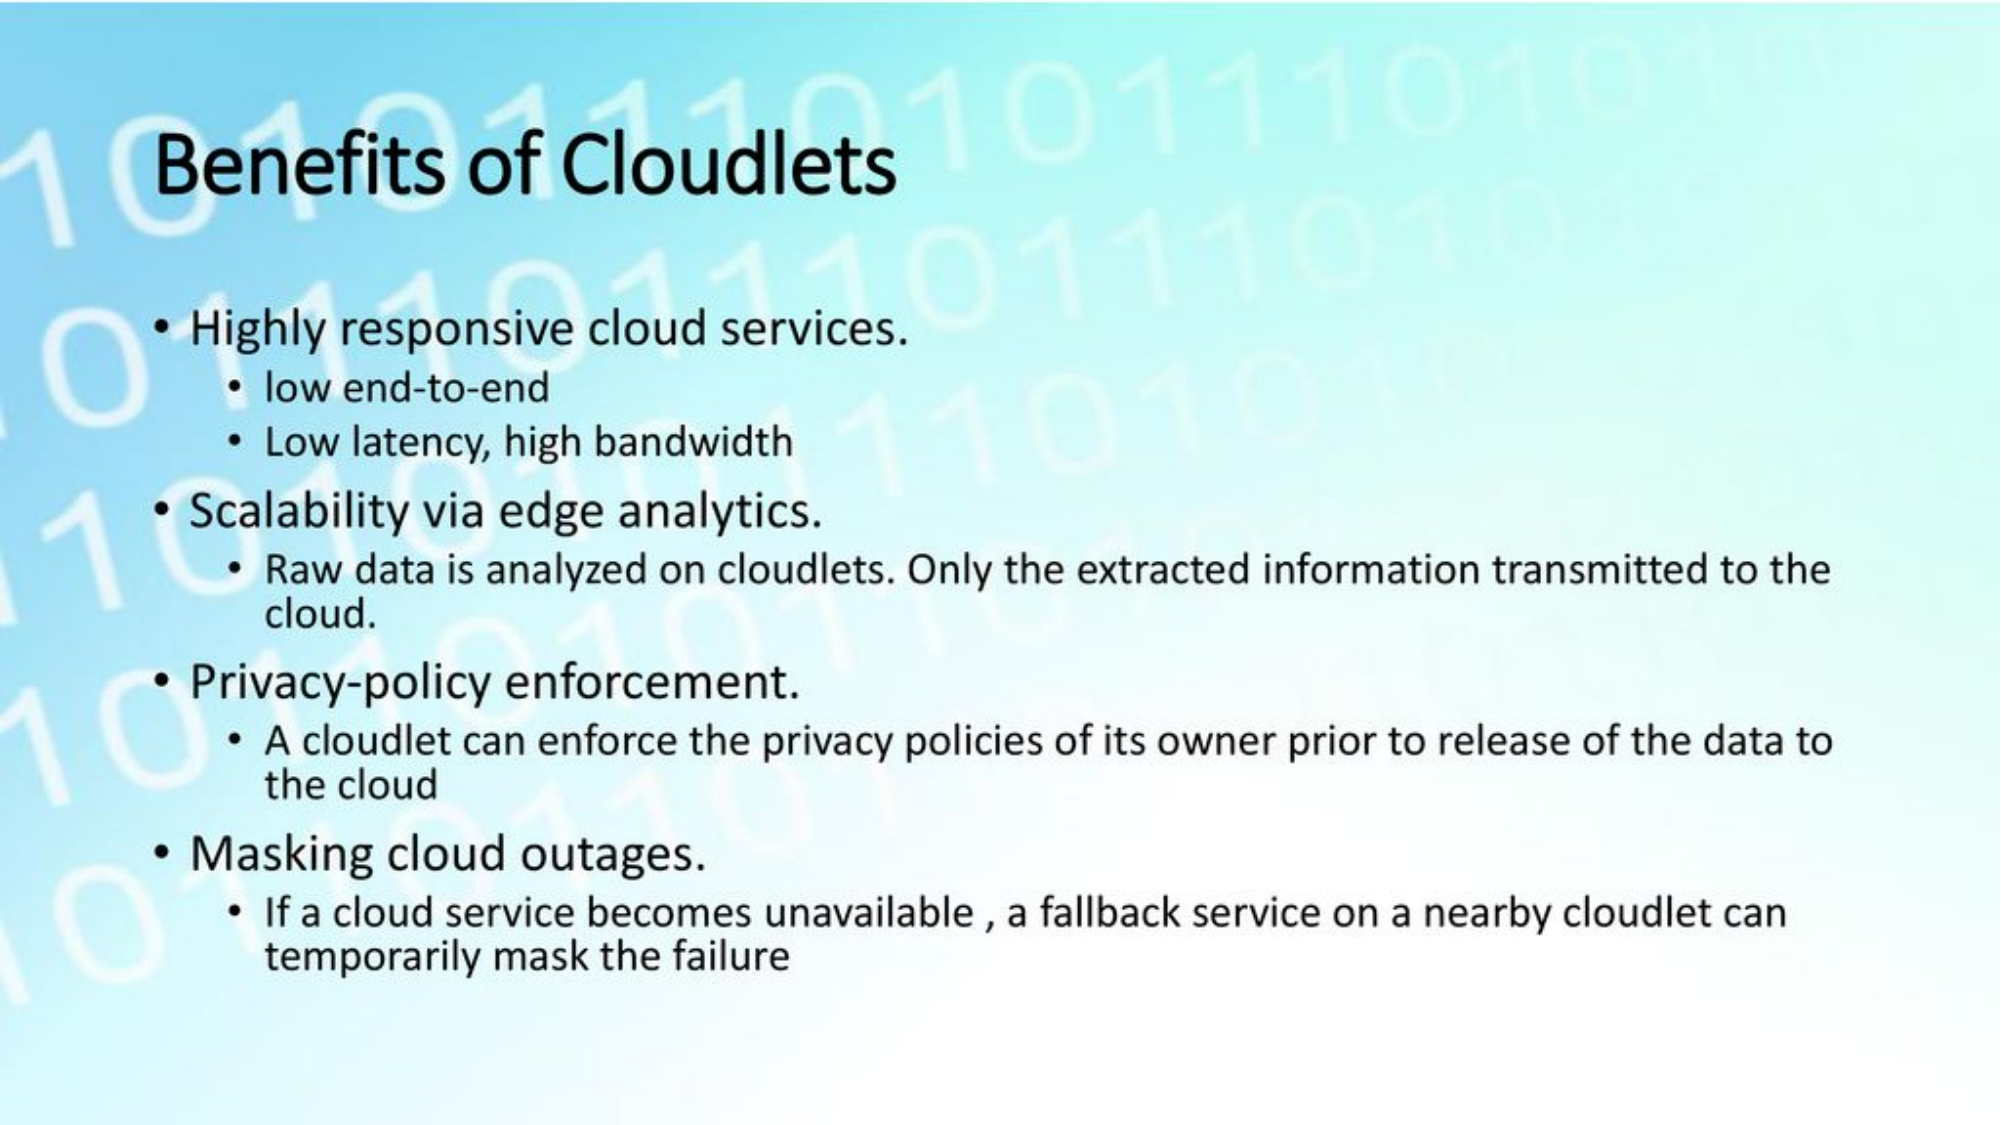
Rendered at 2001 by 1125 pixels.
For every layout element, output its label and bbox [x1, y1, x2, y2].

list [0, 0, 2000, 1125]
